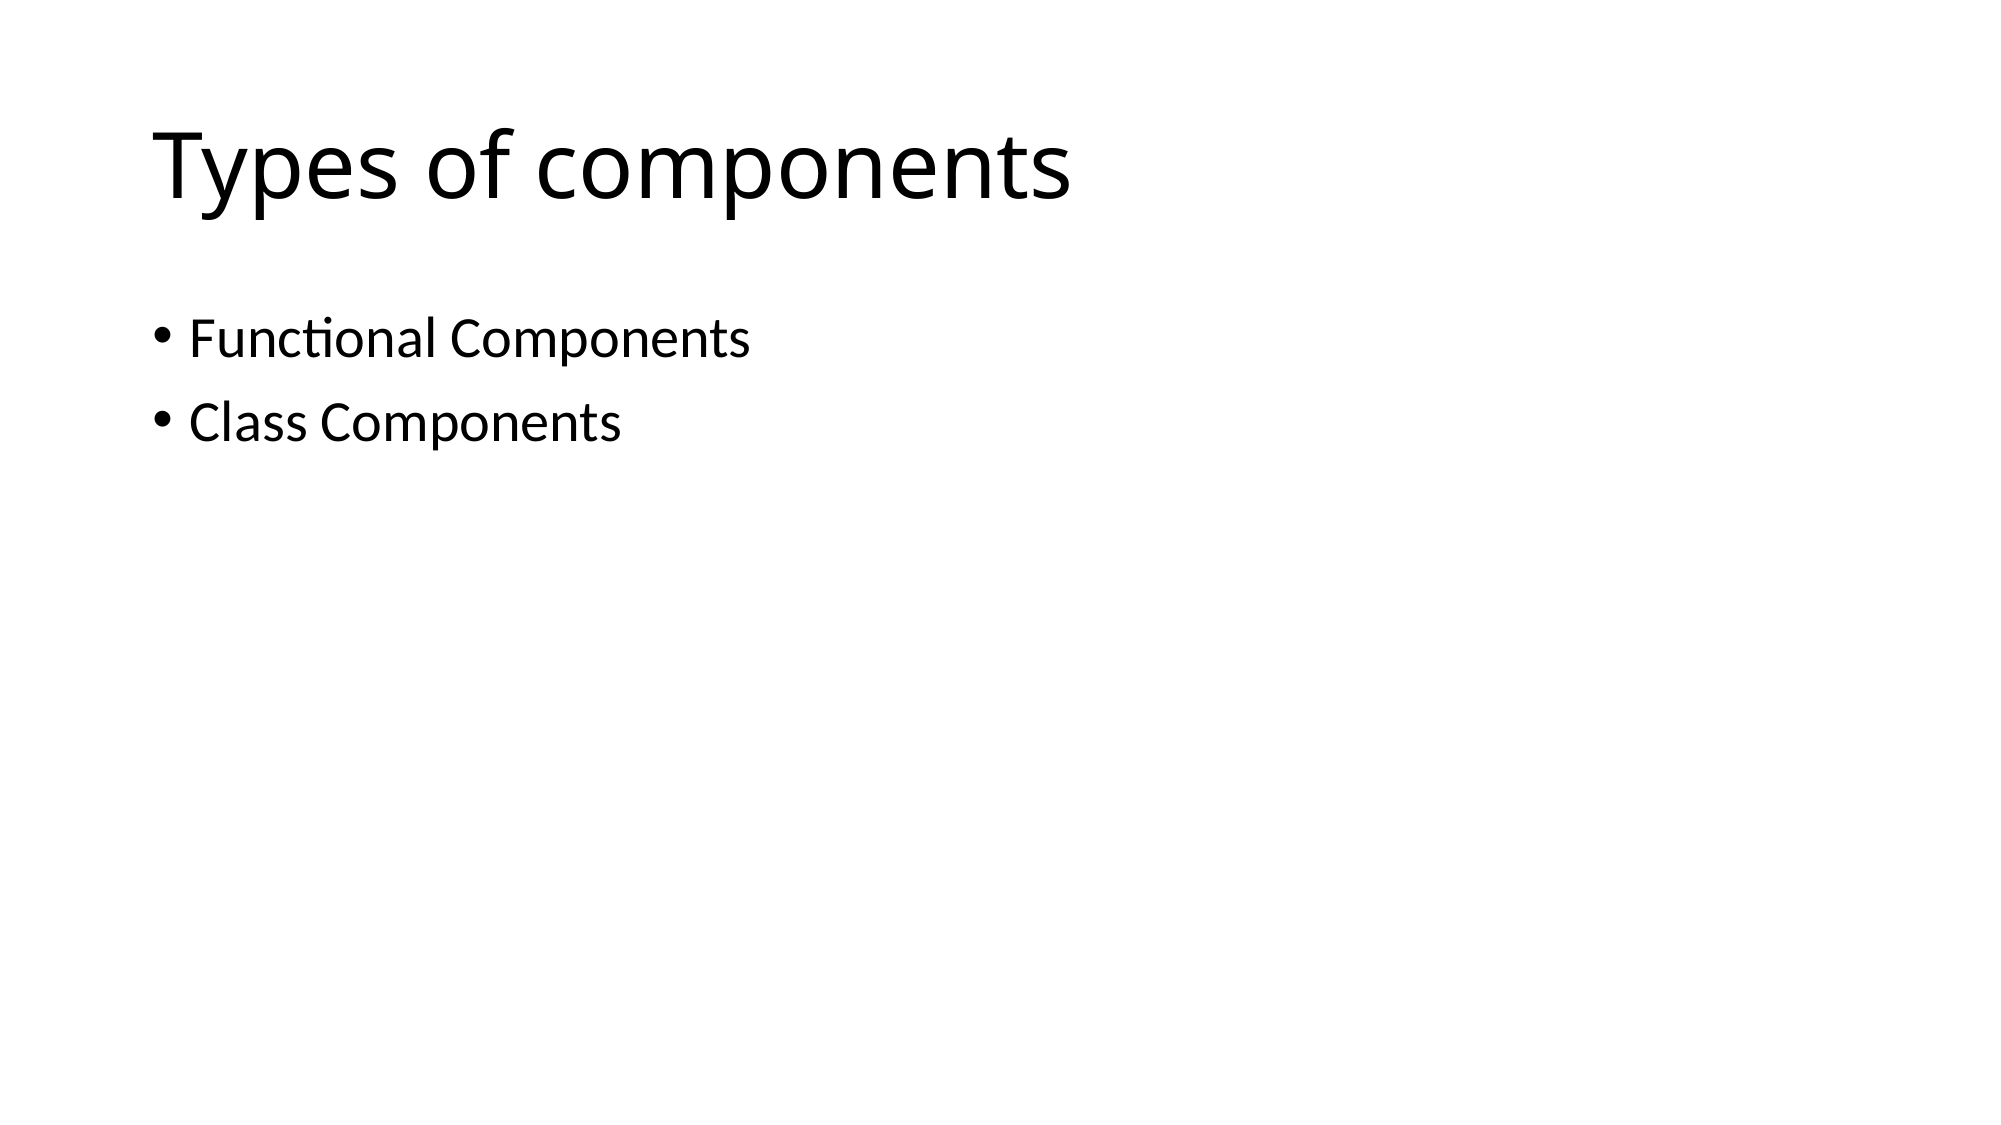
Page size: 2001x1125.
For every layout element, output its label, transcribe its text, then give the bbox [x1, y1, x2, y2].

title Types of components [137, 59, 1863, 278]
list Functional Components Class Components [137, 299, 1863, 1014]
